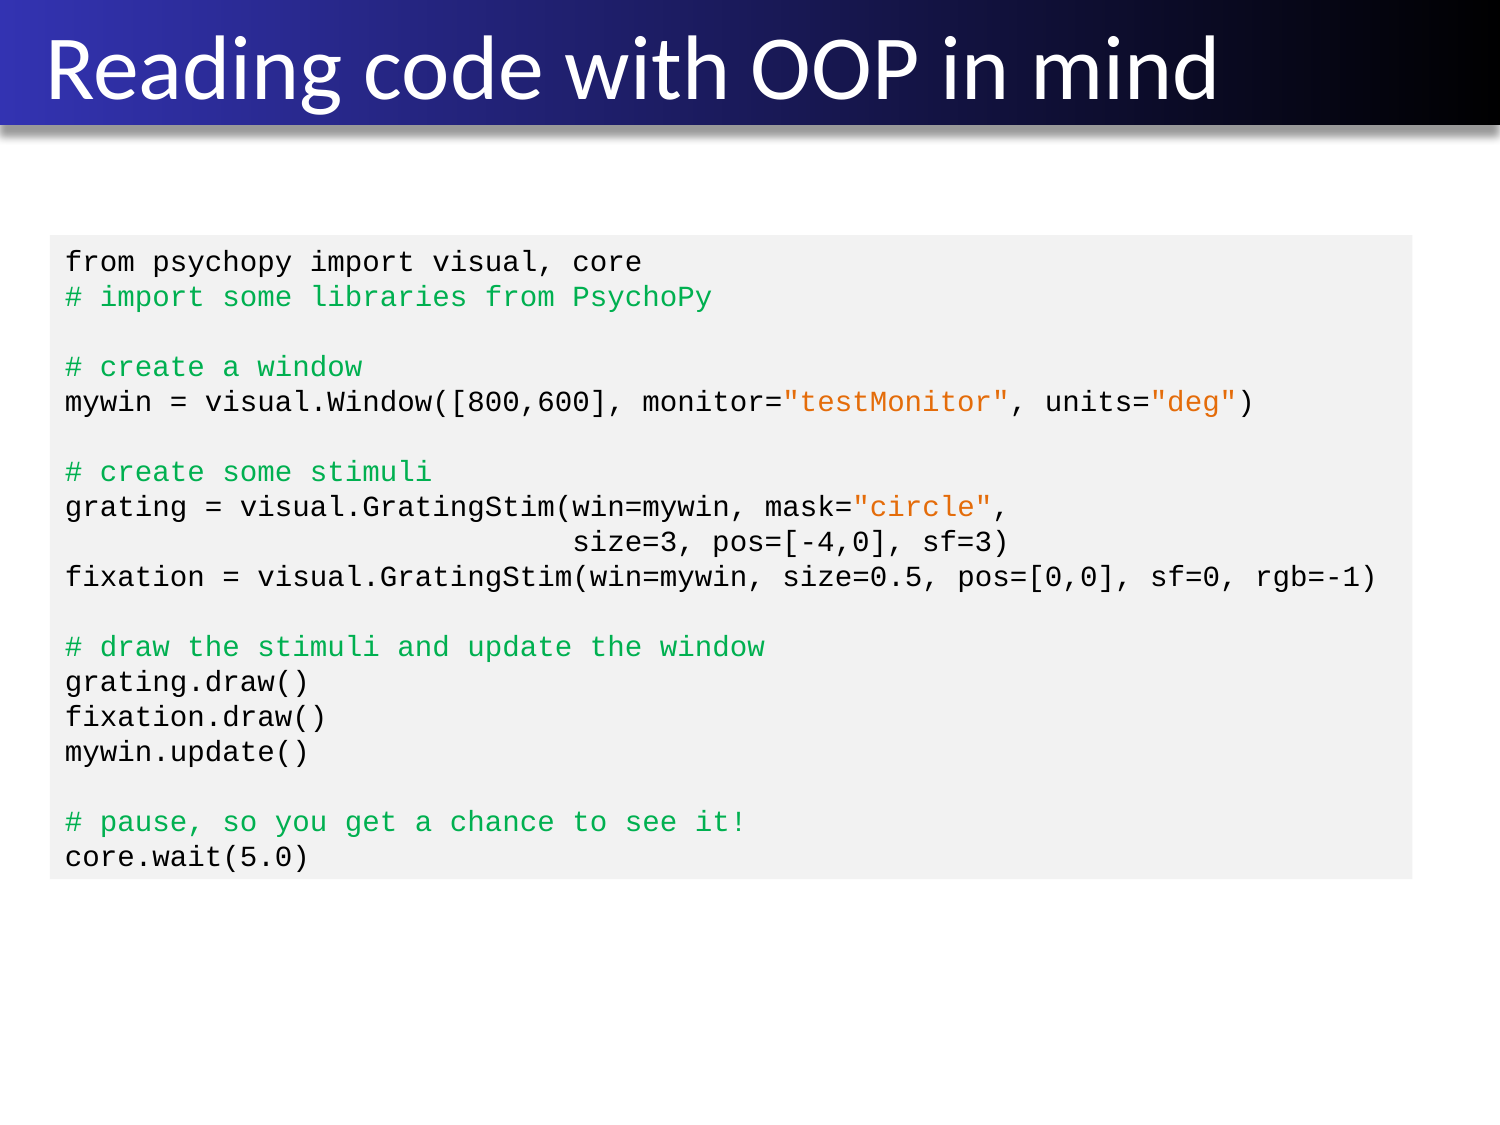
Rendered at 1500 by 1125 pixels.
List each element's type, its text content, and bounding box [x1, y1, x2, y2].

text_box from psychopy import visual, core # import some libraries from PsychoPy # create a window mywin = visual.Window([800,600], monitor="testMonitor", units="deg") # create some stimuli grating = visual.GratingStim(win=mywin, mask="circle", size=3, pos=[-4,0], sf=3) fixation = visual.GratingStim(win=mywin, size=0.5, pos=[0,0], sf=0, rgb=-1) # draw the stimuli and update the window grating.draw() fixation.draw() mywin.update() # pause, so you get a chance to see it! core.wait(5.0) [49, 235, 1413, 880]
title Reading code with OOP in mind [0, 0, 1463, 126]
list [49, 156, 1426, 1063]
